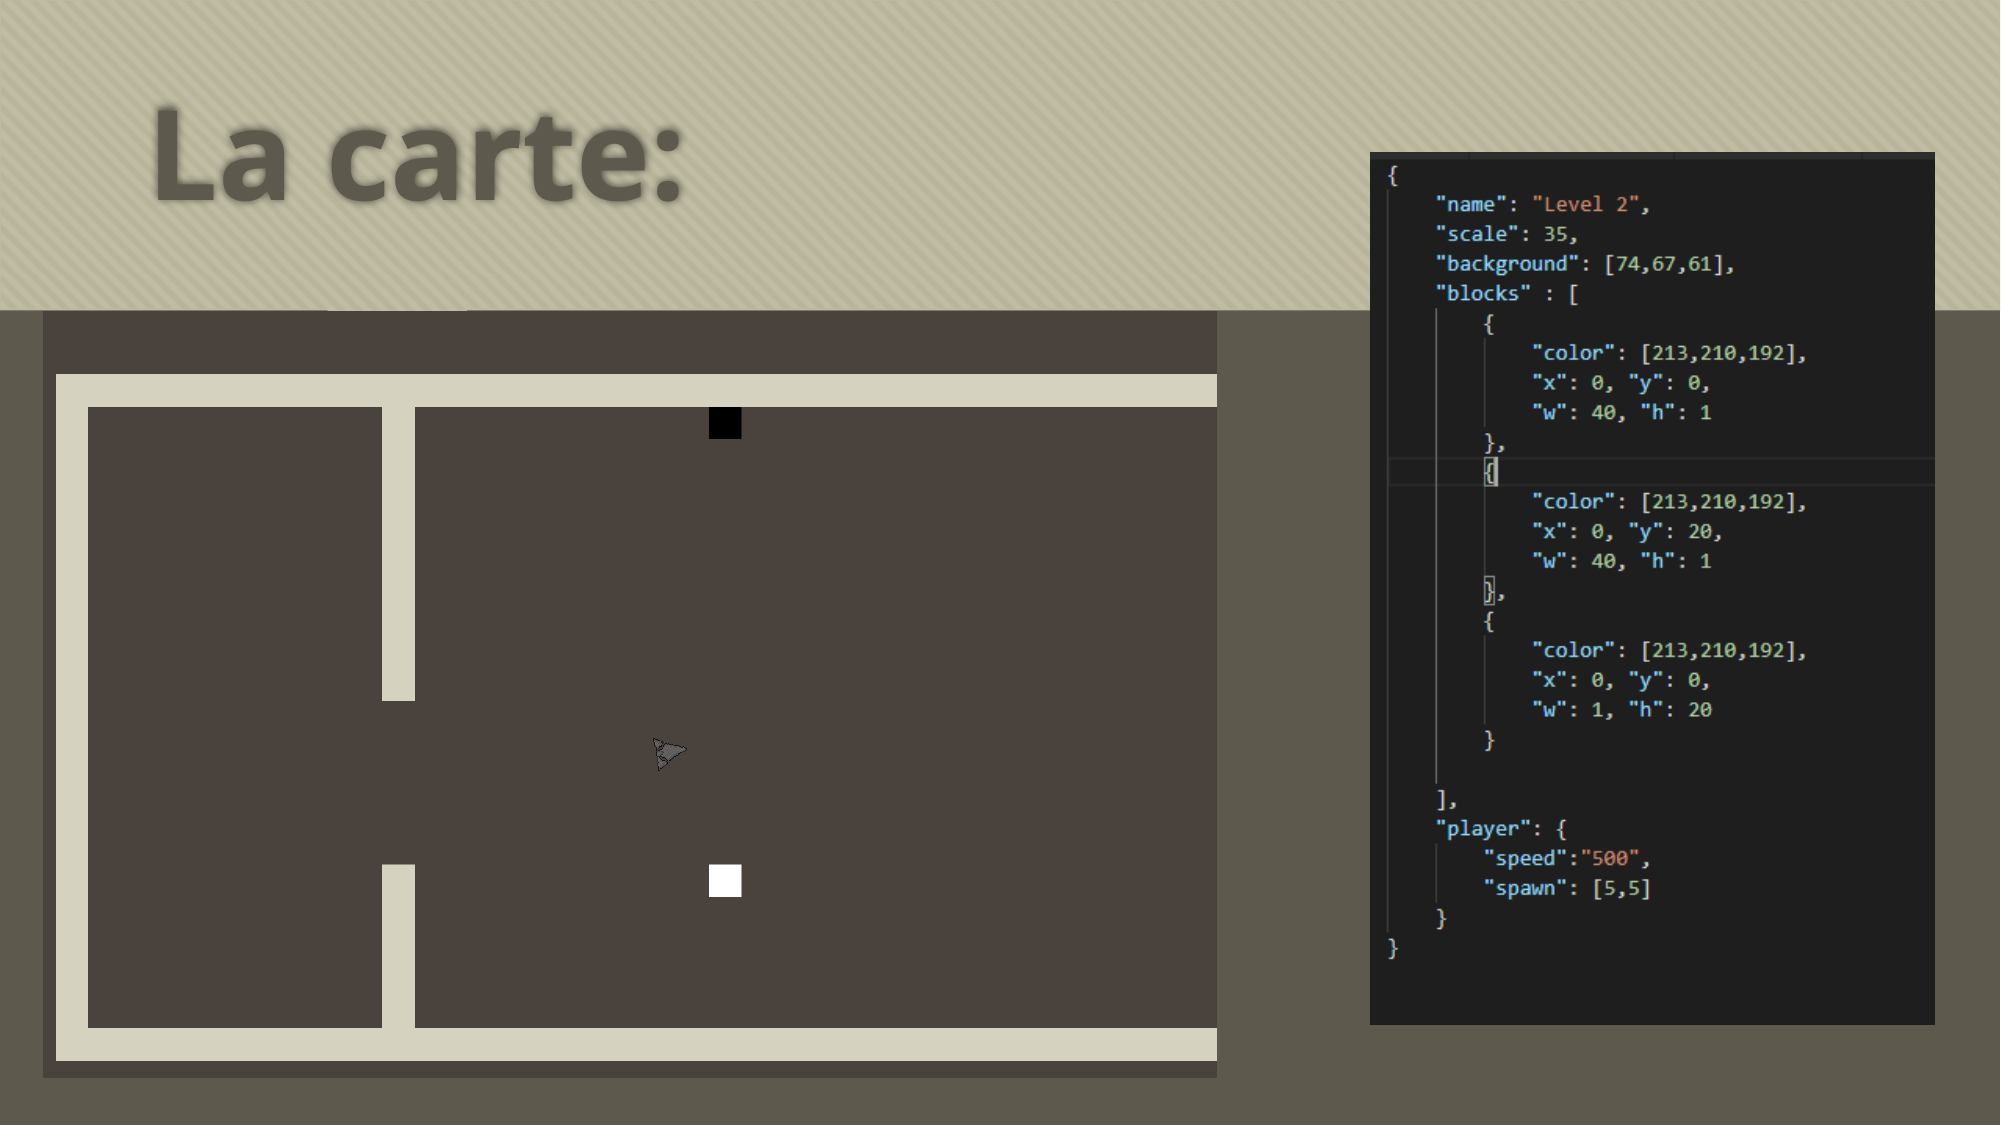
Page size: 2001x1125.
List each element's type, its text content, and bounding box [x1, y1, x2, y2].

title La carte: [132, 73, 1868, 233]
picture [42, 311, 1217, 1078]
picture [1369, 152, 1935, 1026]
